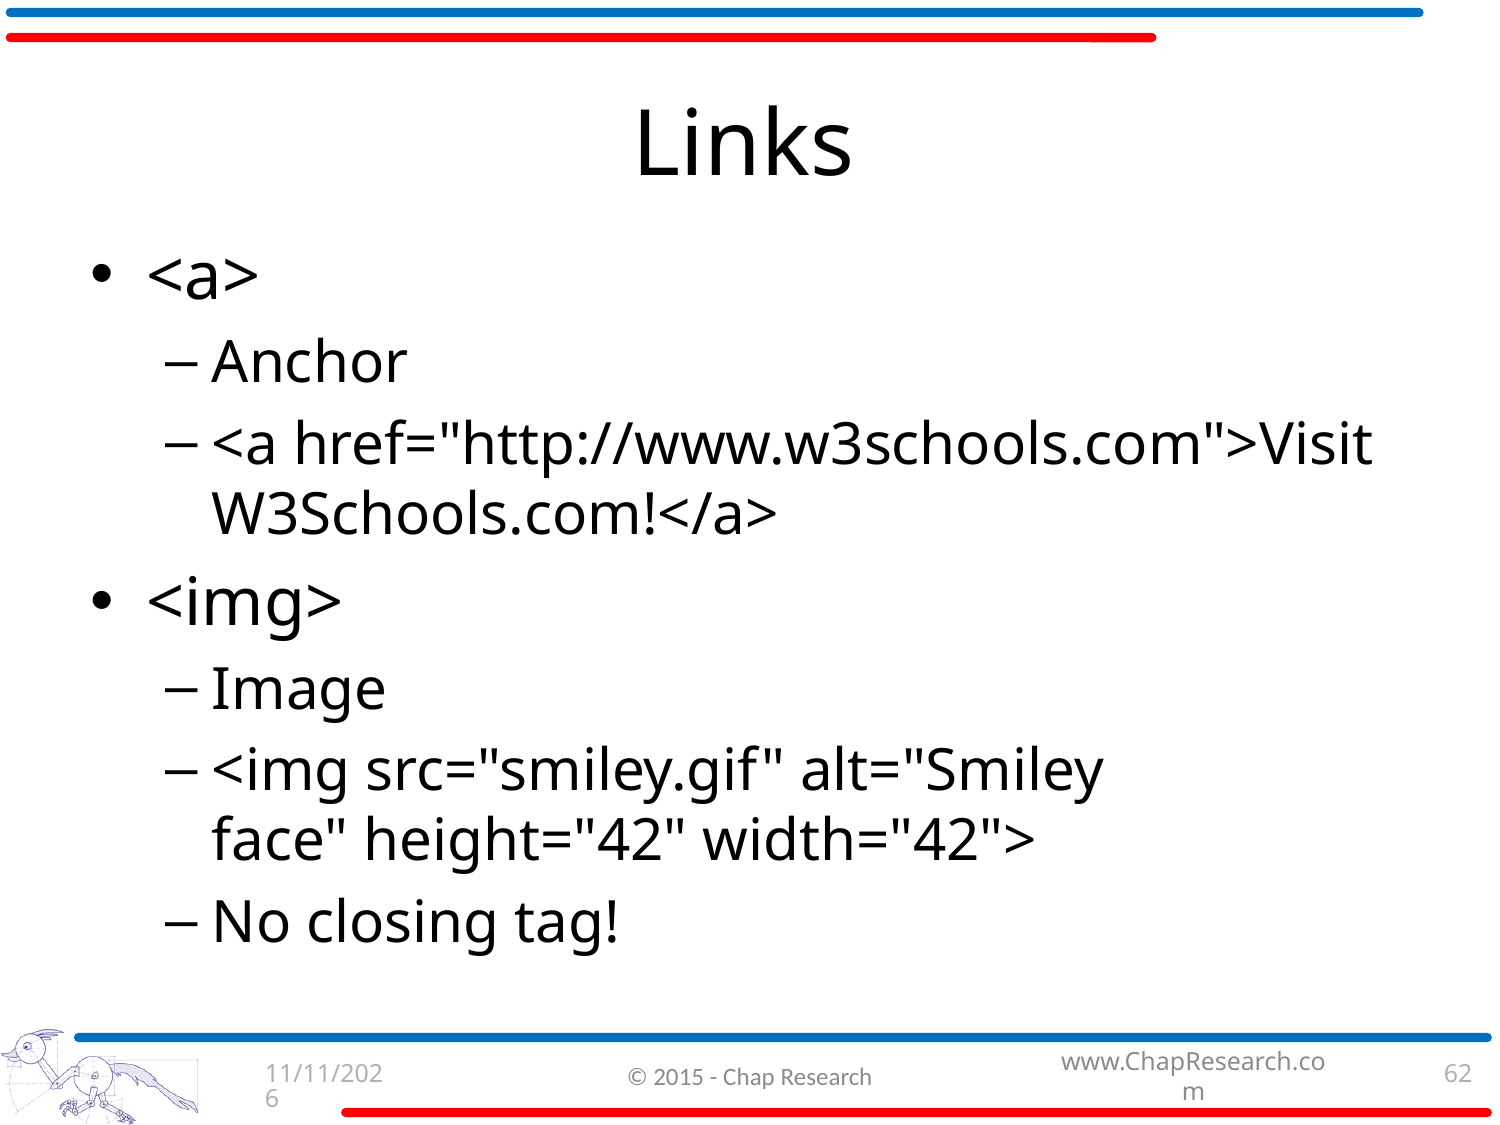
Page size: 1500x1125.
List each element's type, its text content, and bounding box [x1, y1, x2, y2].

footer © 2015 - Chap Research [512, 1045, 988, 1105]
title Links [24, 44, 1463, 233]
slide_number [249, 1045, 400, 1105]
list <a> Anchor <a href="http://www.w3schools.com">Visit W3Schools.com!</a> <img> Image <img src="smiley.gif" alt="Smiley face" height="42" width="42"> No closing tag! [74, 224, 1426, 1026]
picture [0, 1024, 199, 1125]
slide_number 62 [1412, 1045, 1488, 1105]
